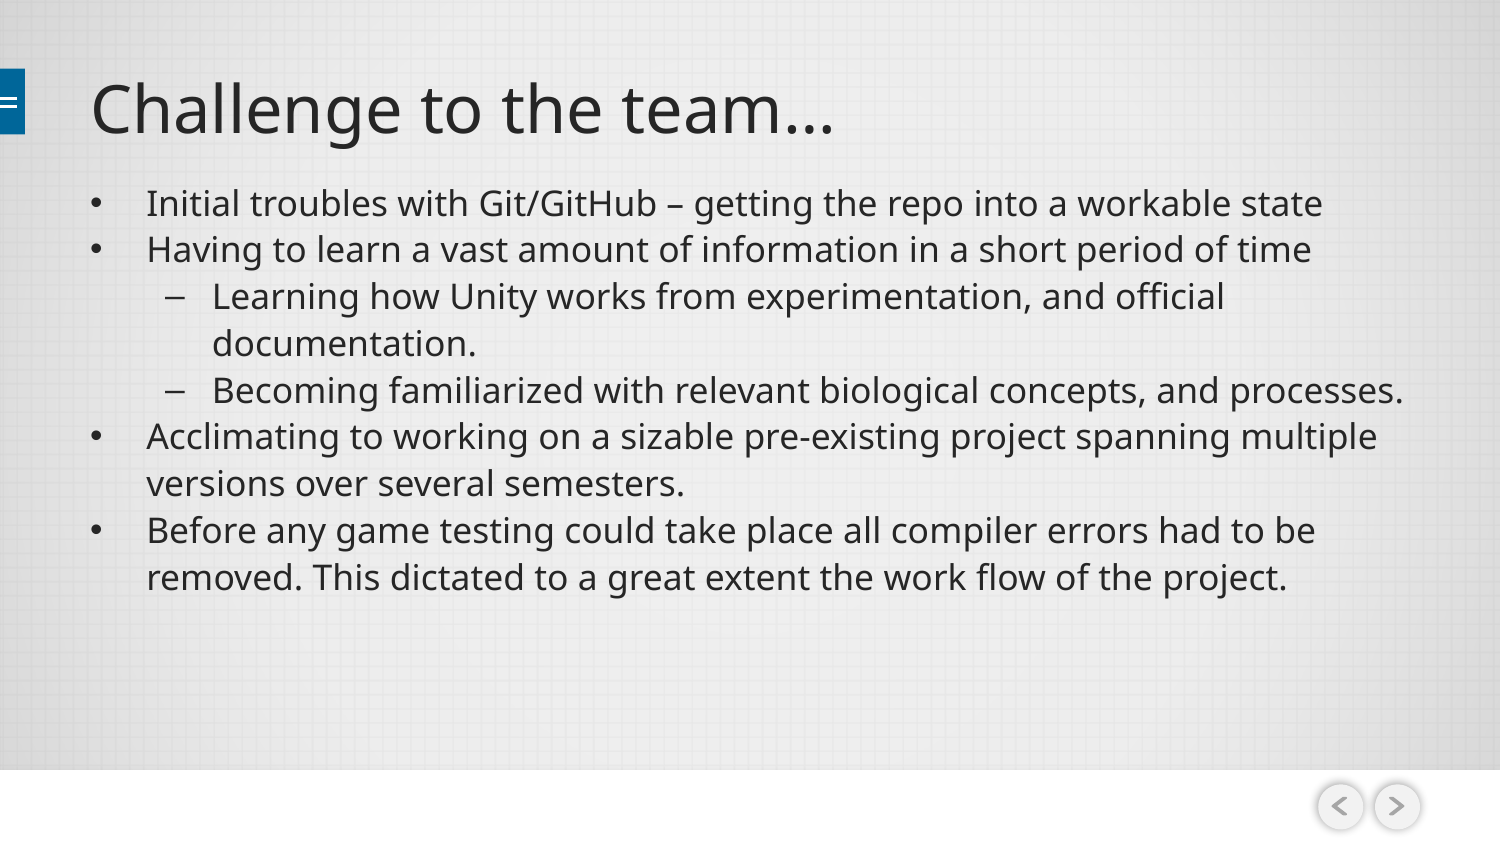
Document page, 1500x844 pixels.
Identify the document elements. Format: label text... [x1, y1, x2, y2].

title Challenge to the team… [75, 71, 1325, 142]
picture [0, 0, 1500, 770]
list Initial troubles with Git/GitHub – getting the repo into a workable state Having to learn a vast amount of information in a short period of time Learning how Unity works from experimentation, and official documentation. Becoming familiarized with relevant biological concepts, and processes. Acclimating to working on a sizable pre-existing project spanning multiple versions over several semesters. Before any game testing could take place all compiler errors had to be removed. This dictated to a great extent the work flow of the project. [75, 168, 1425, 726]
